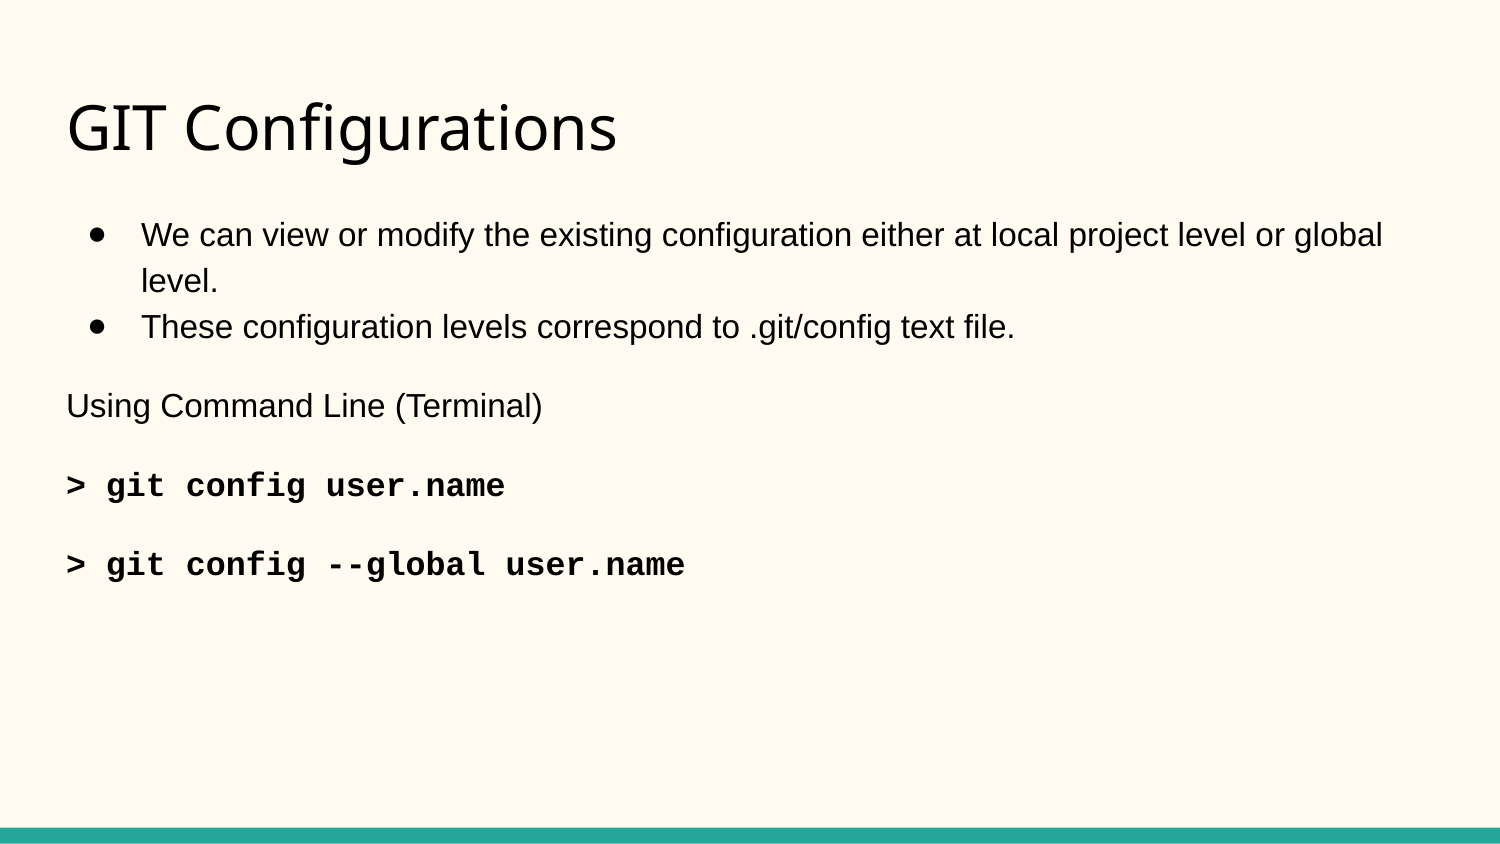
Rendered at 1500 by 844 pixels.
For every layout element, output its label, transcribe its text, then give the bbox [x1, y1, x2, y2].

title GIT Configurations [51, 72, 1449, 174]
list We can view or modify the existing configuration either at local project level or global level. These configuration levels correspond to .git/config text file. Using Command Line (Terminal) > git config user.name > git config --global user.name [51, 192, 1449, 750]
